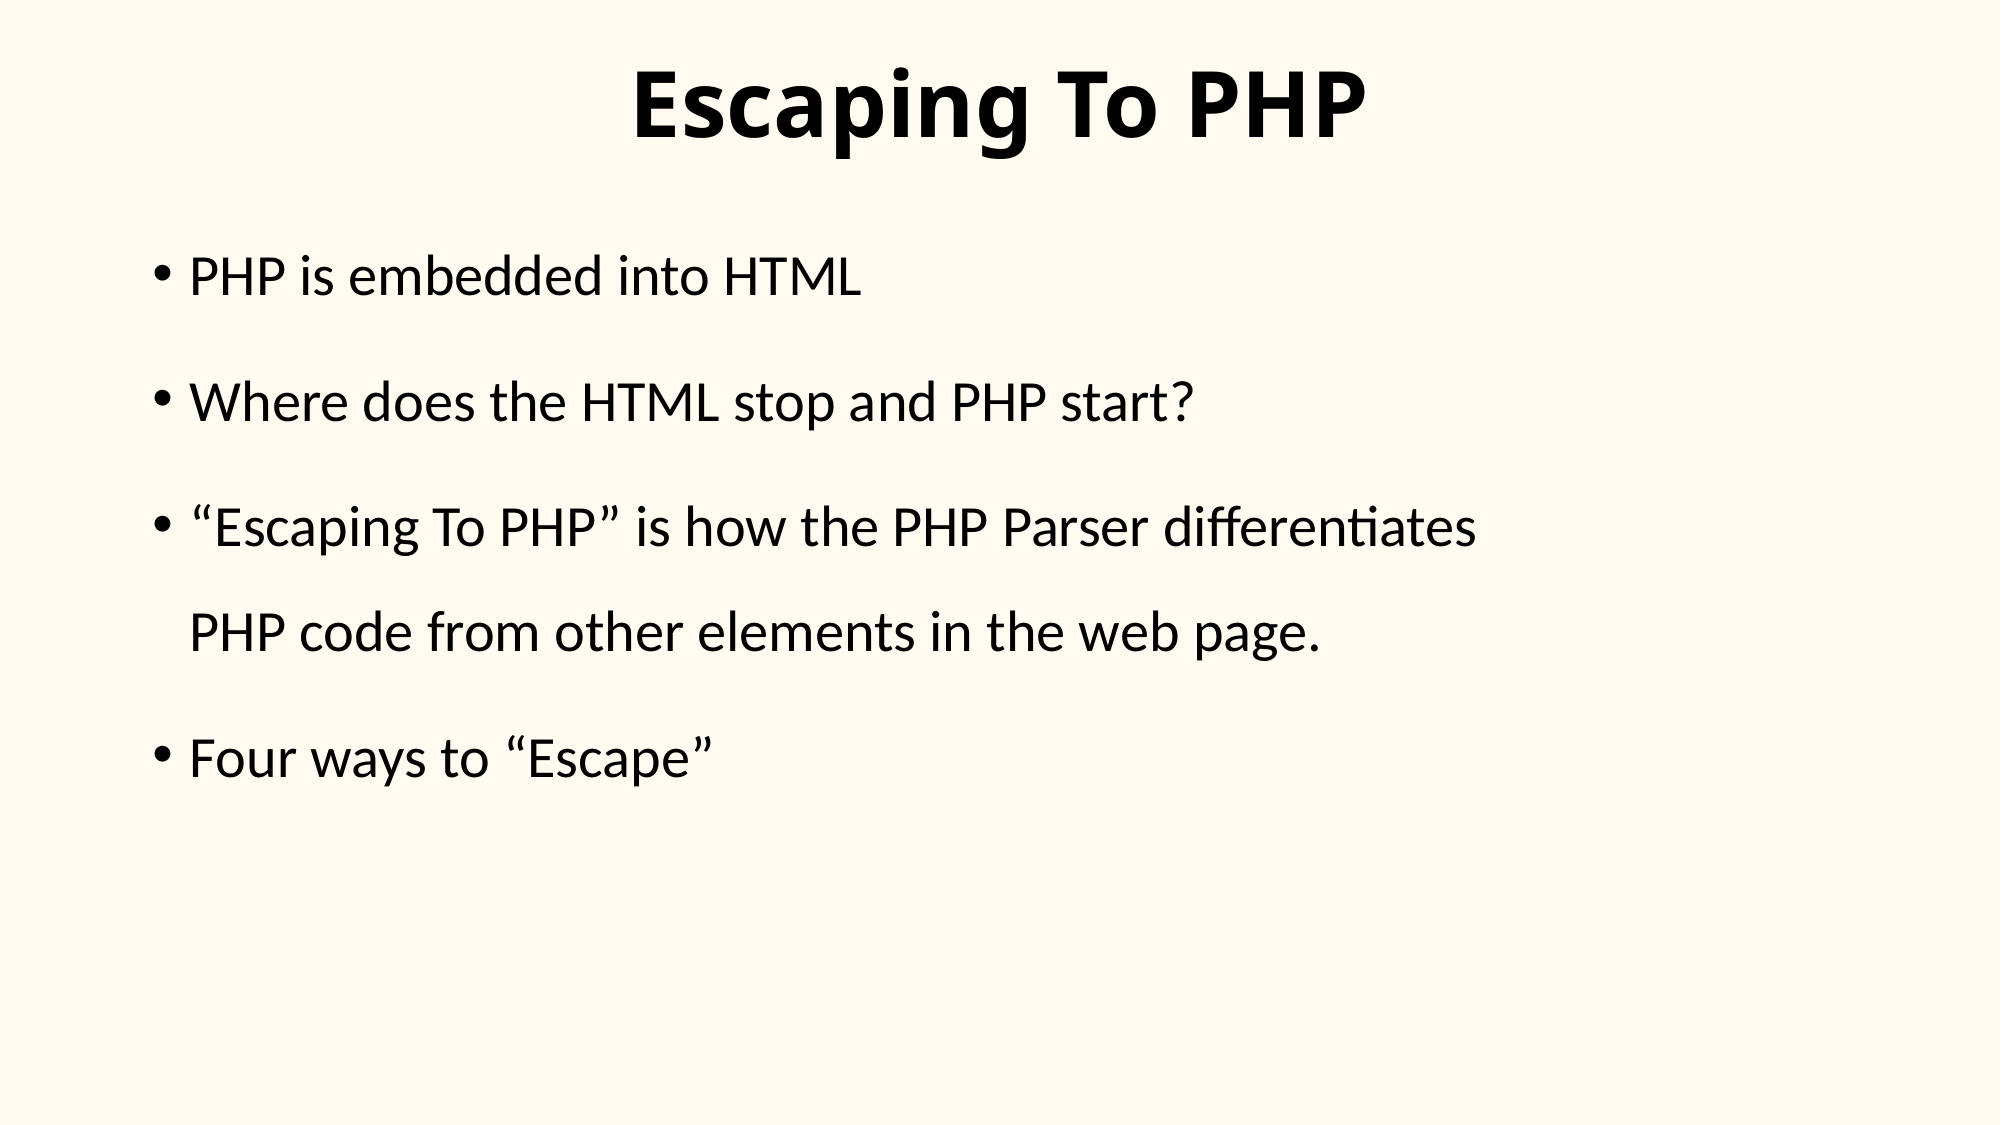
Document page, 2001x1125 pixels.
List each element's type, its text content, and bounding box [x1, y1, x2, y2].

list PHP is embedded into HTML Where does the HTML stop and PHP start? “Escaping To PHP” is how the PHP Parser differentiates PHP code from other elements in the web page. Four ways to “Escape” [137, 194, 1863, 1014]
title Escaping To PHP [0, 20, 2000, 195]
